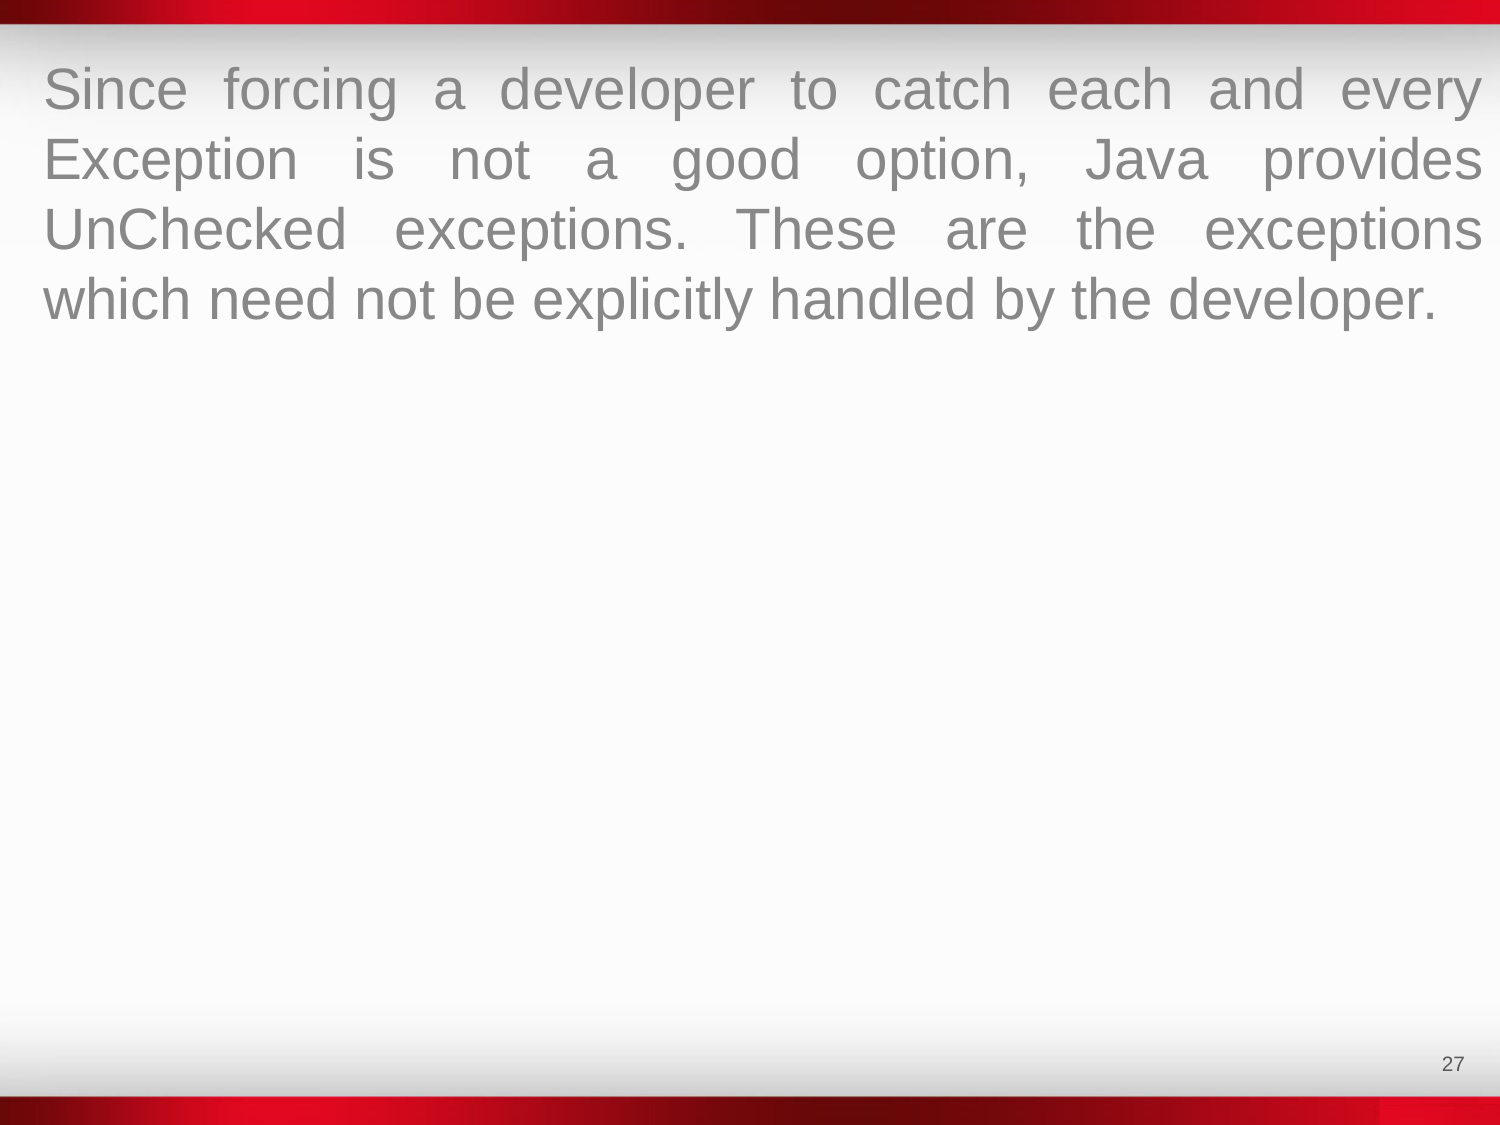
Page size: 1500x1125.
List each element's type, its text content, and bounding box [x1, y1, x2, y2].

picture [0, 0, 1500, 43]
slide_number ‹#› [1389, 1063, 1480, 1106]
picture [0, 1063, 1500, 1125]
text_box Since forcing a developer to catch each and every Exception is not a good option, Java provides UnChecked exceptions. These are the exceptions which need not be explicitly handled by the developer. [0, 43, 1500, 1063]
